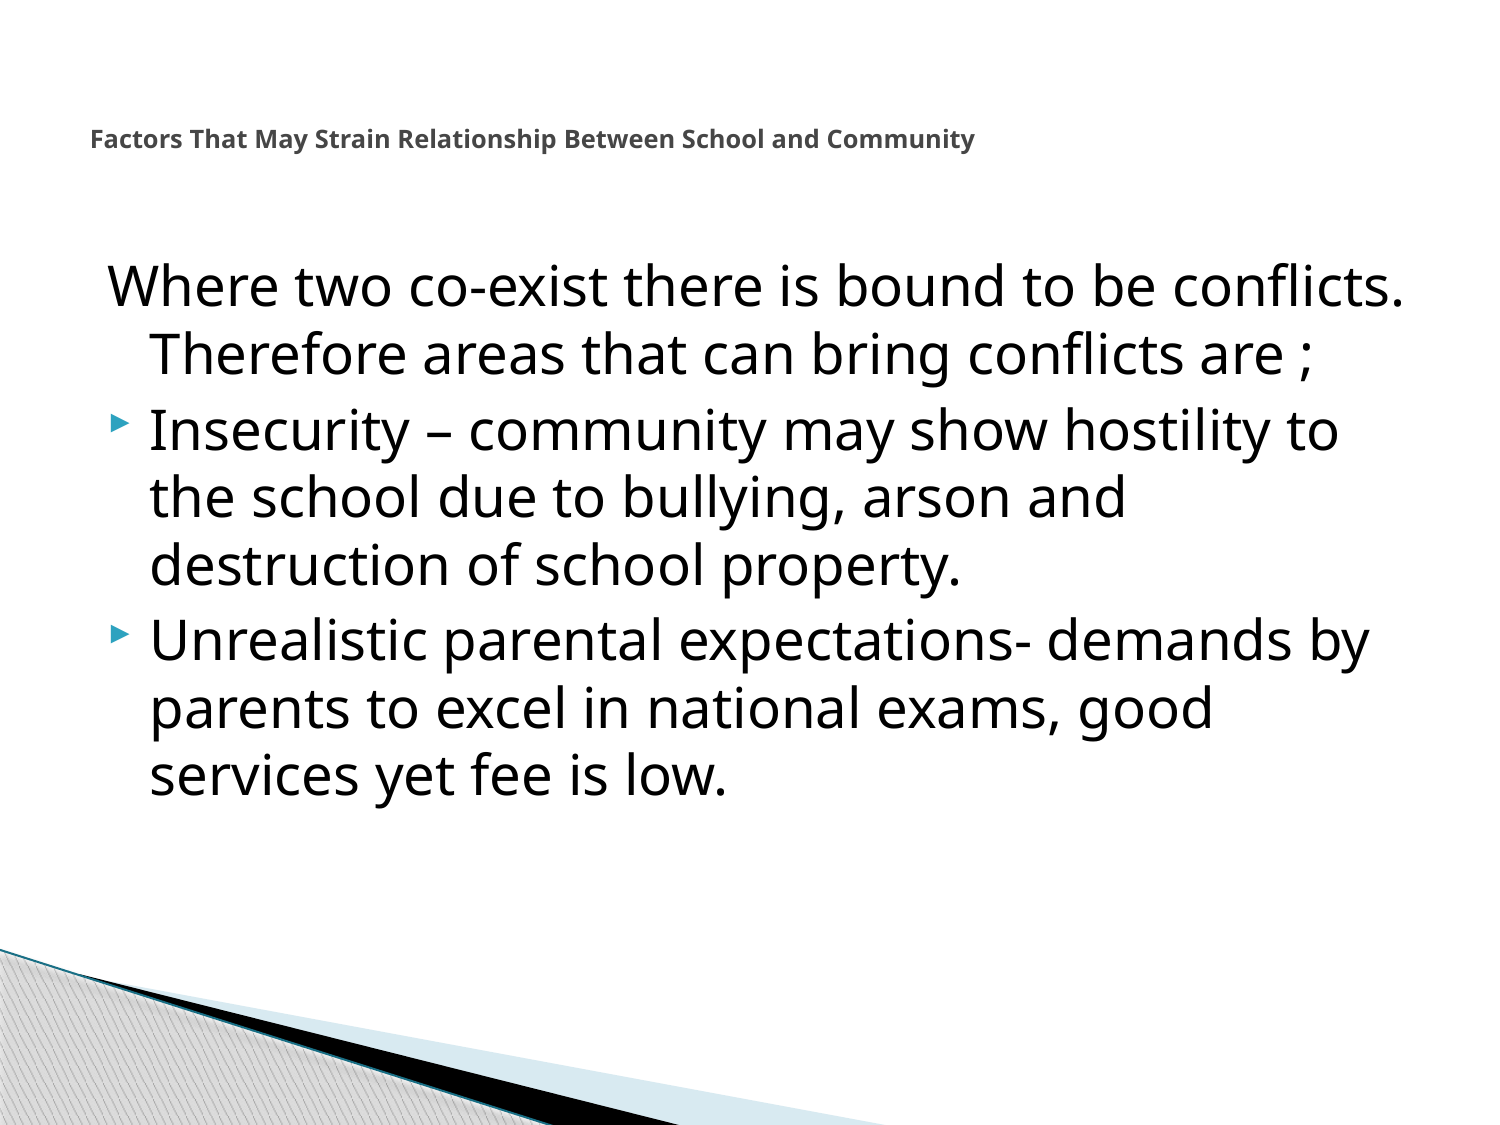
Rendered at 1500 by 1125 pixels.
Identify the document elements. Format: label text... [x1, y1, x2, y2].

list Where two co-exist there is bound to be conflicts. Therefore areas that can bring conflicts are ; Insecurity – community may show hostility to the school due to bullying, arson and destruction of school property. Unrealistic parental expectations- demands by parents to excel in national exams, good services yet fee is low. [75, 243, 1425, 986]
title Factors That May Strain Relationship Between School and Community [75, 45, 1425, 233]
